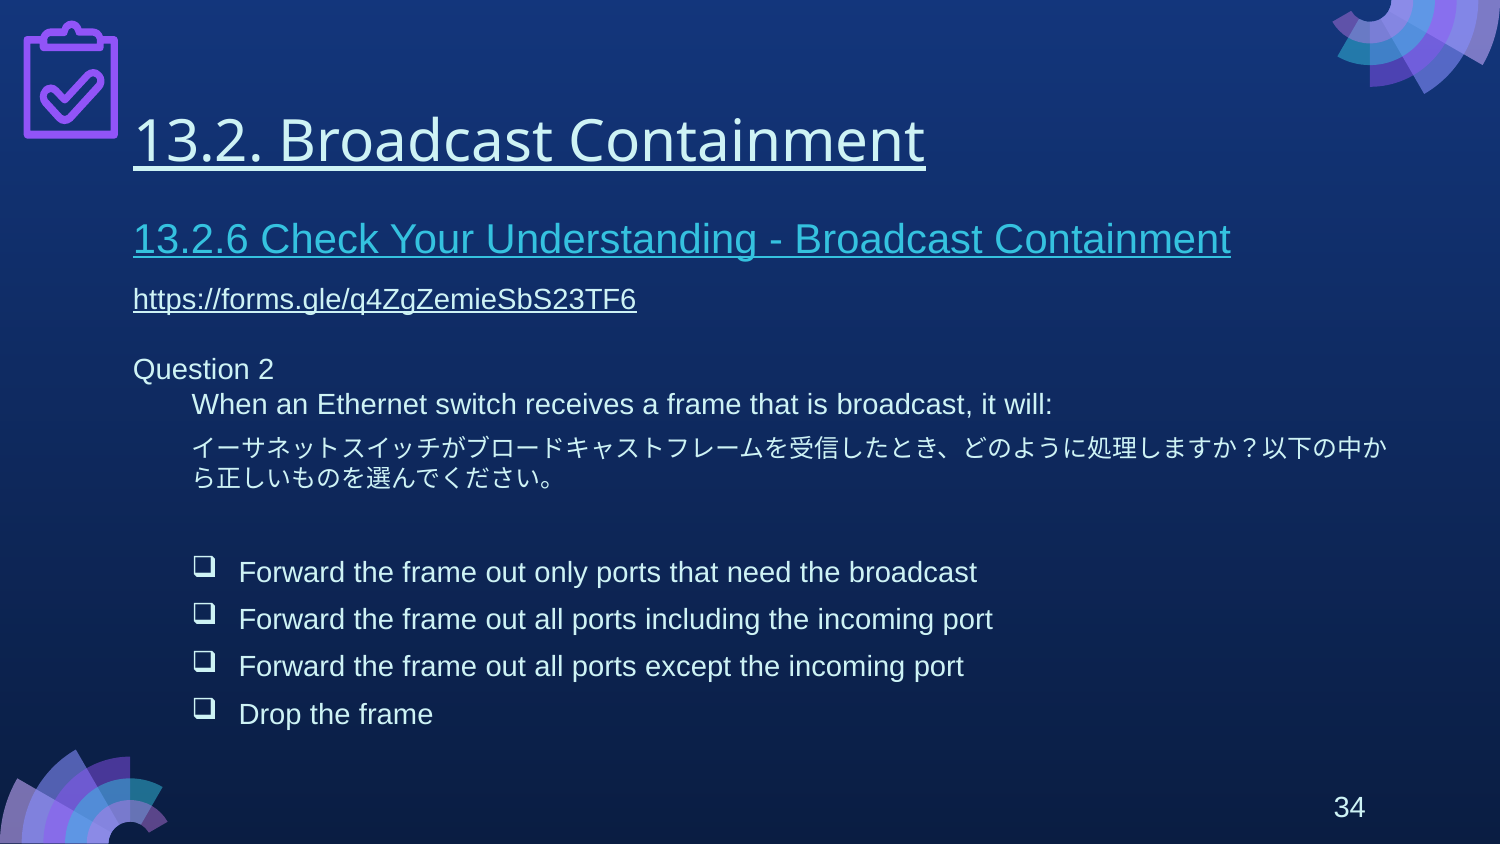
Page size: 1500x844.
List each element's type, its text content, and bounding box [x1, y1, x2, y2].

text_box https://forms.gle/q4ZgZemieSbS23TF6 Question 2 When an Ethernet switch receives a frame that is broadcast, it will: イーサネットスイッチがブロードキャストフレームを受信したとき、どのように処理しますか？以下の中から正しいものを選んでください。 Forward the frame out only ports that need the broadcast Forward the frame out all ports including the incoming port Forward the frame out all ports except the incoming port Drop the frame [118, 273, 1421, 738]
text_box 13.2.6 Check Your Understanding - Broadcast Containment [118, 204, 1382, 270]
text_box 34 [874, 780, 1381, 826]
title 13.2. Broadcast Containment [118, 88, 1382, 183]
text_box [23, 20, 119, 139]
